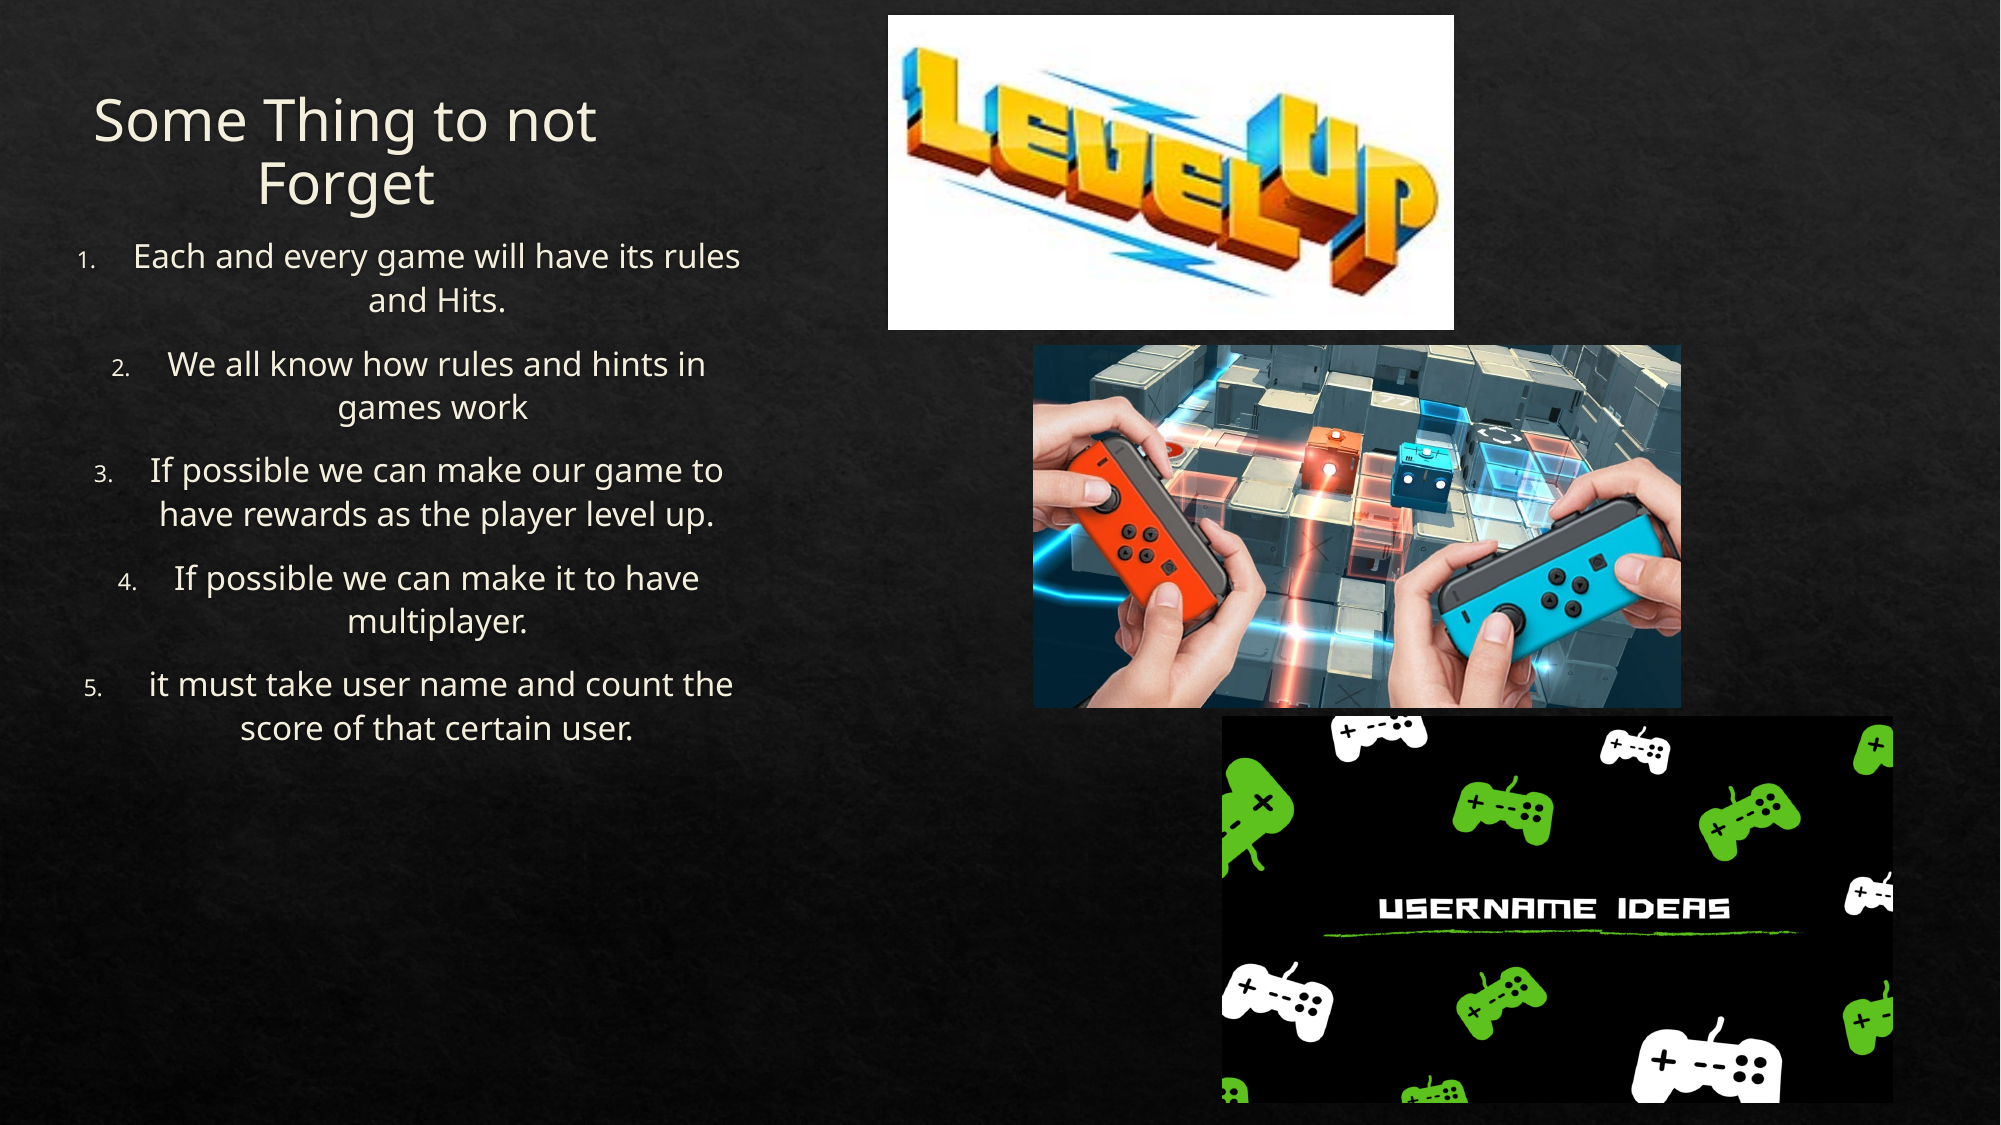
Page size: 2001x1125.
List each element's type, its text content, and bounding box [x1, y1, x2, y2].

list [888, 15, 1454, 331]
picture [1061, 580, 1089, 585]
title Some Thing to not Forget [41, 36, 650, 220]
picture [1033, 587, 1046, 591]
picture [1080, 608, 1090, 616]
picture [1033, 345, 1681, 708]
picture [1222, 716, 1893, 1103]
list Each and every game will have its rules and Hits. We all know how rules and hints in games work If possible we can make our game to have rewards as the player level up. If possible we can make it to have multiplayer. it must take user name and count the score of that certain user. [41, 224, 777, 1089]
picture [1099, 584, 1112, 588]
